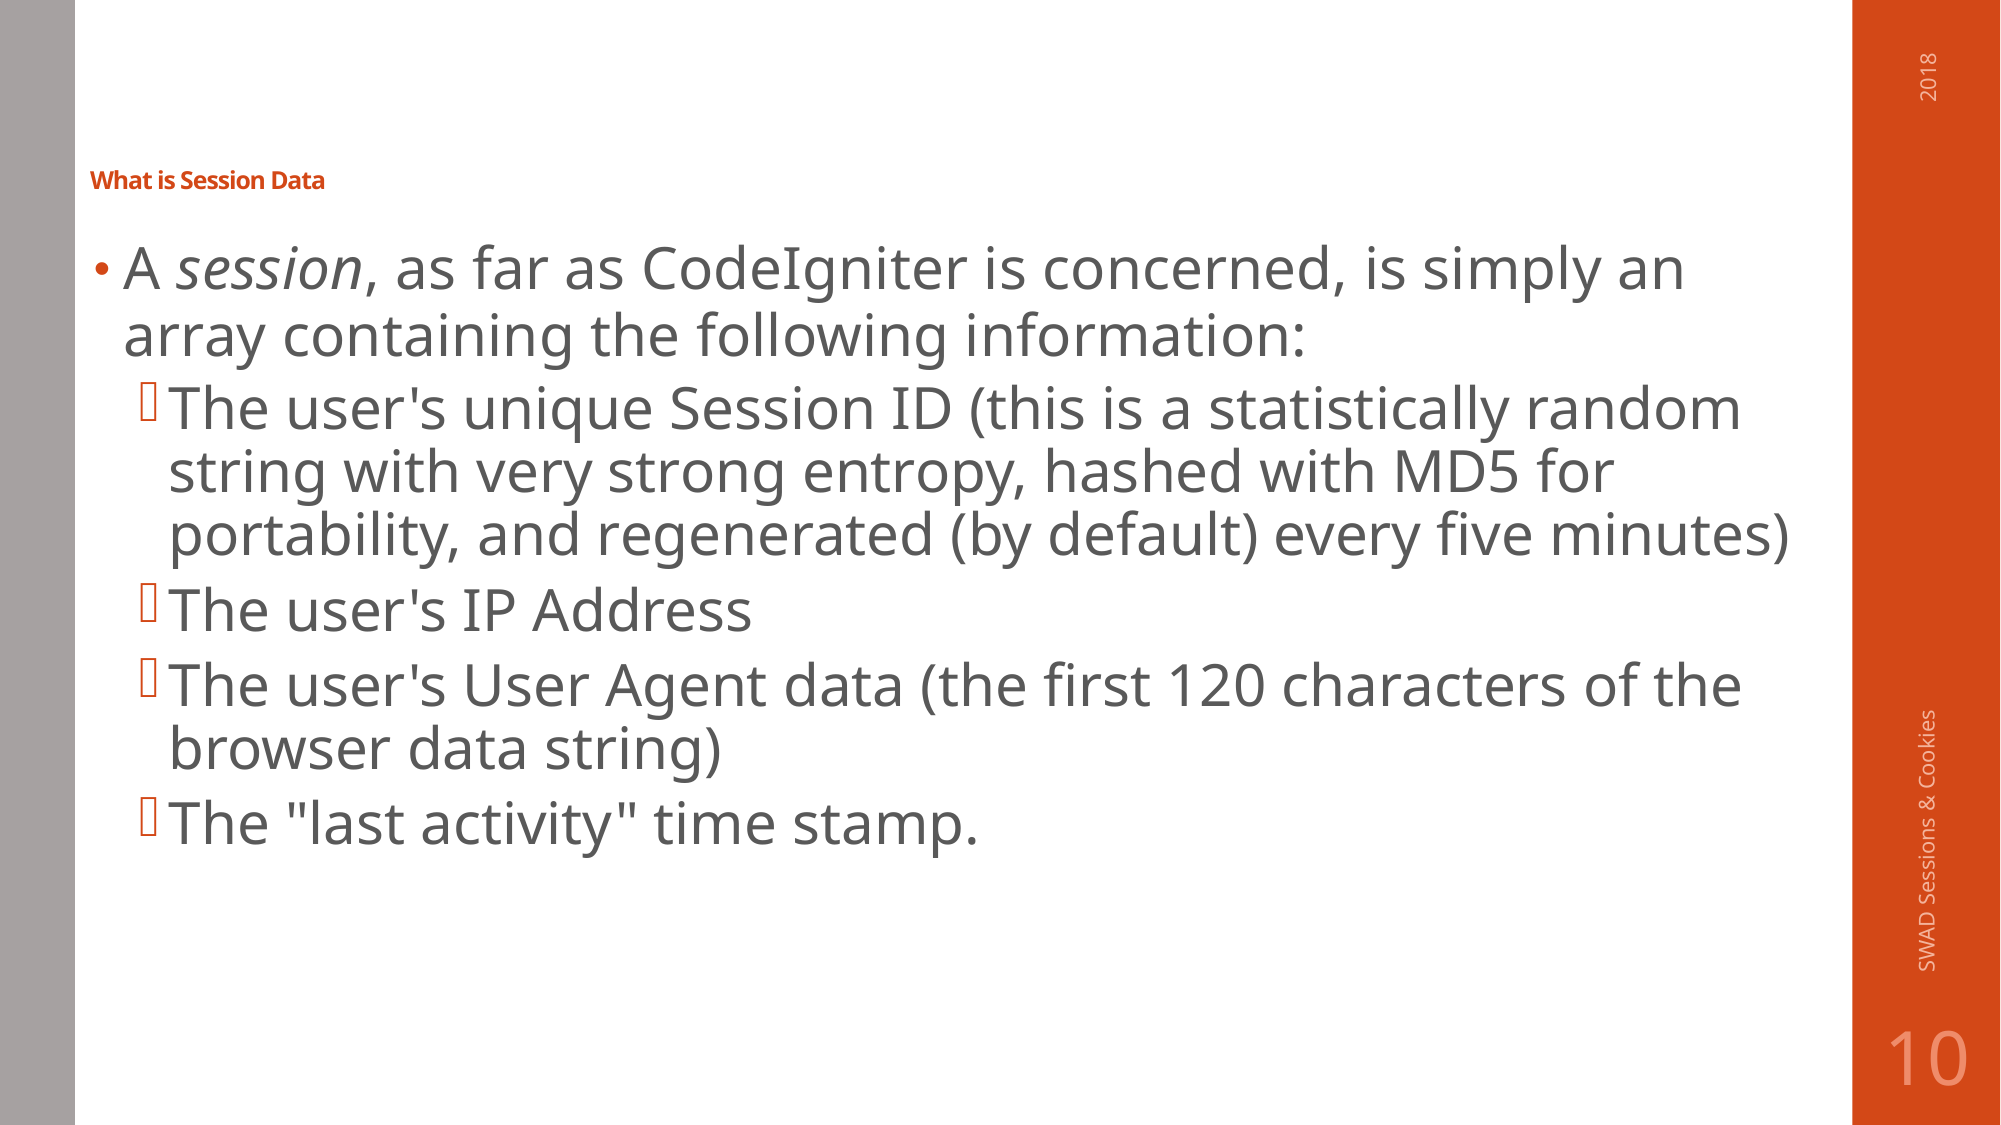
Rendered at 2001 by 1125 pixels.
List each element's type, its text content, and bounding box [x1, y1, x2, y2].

title What is Session Data [75, 0, 1665, 230]
slide_number 2018 [1897, 37, 1958, 351]
footer SWAD Sessions & Cookies [1897, 400, 1958, 988]
list A session, as far as CodeIgniter is concerned, is simply an array containing the following information: The user's unique Session ID (this is a statistically random string with very strong entropy, hashed with MD5 for portability, and regenerated (by default) every five minutes) The user's IP Address The user's User Agent data (the first 120 characters of the browser data string) The "last activity" time stamp. [78, 229, 1853, 1125]
slide_number 10 [1852, 1012, 2000, 1110]
